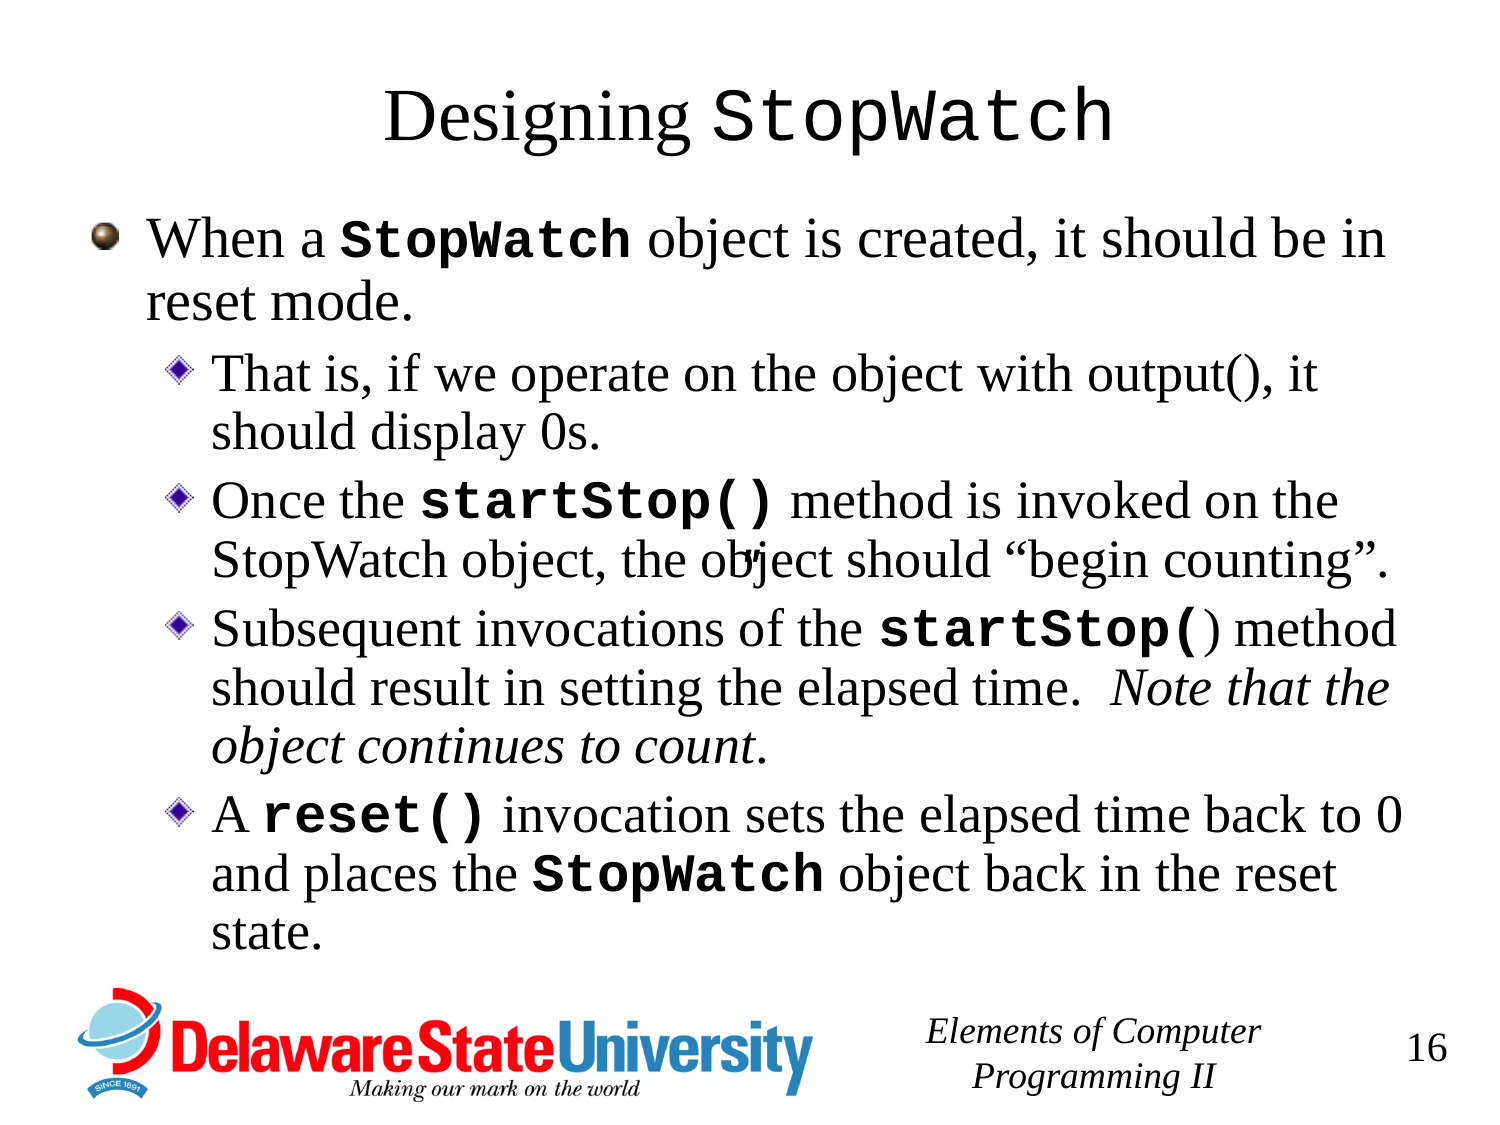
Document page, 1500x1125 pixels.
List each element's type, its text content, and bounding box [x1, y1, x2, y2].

picture [90, 221, 119, 250]
picture [165, 483, 194, 513]
title Designing StopWatch [74, 44, 1426, 176]
list When a StopWatch object is created, it should be in reset mode. That is, if we operate on the object with output(), it should display 0s. Once the startStop() method is invoked on the StopWatch object, the object should “begin counting”. Subsequent invocations of the startStop() method should result in setting the elapsed time. Note that the object continues to count. A reset() invocation sets the elapsed time back to 0 and places the StopWatch object back in the reset state. [74, 199, 1426, 988]
picture [75, 988, 813, 1102]
picture [165, 355, 194, 385]
picture [165, 611, 194, 640]
picture [165, 797, 194, 827]
text_box " [723, 532, 777, 592]
